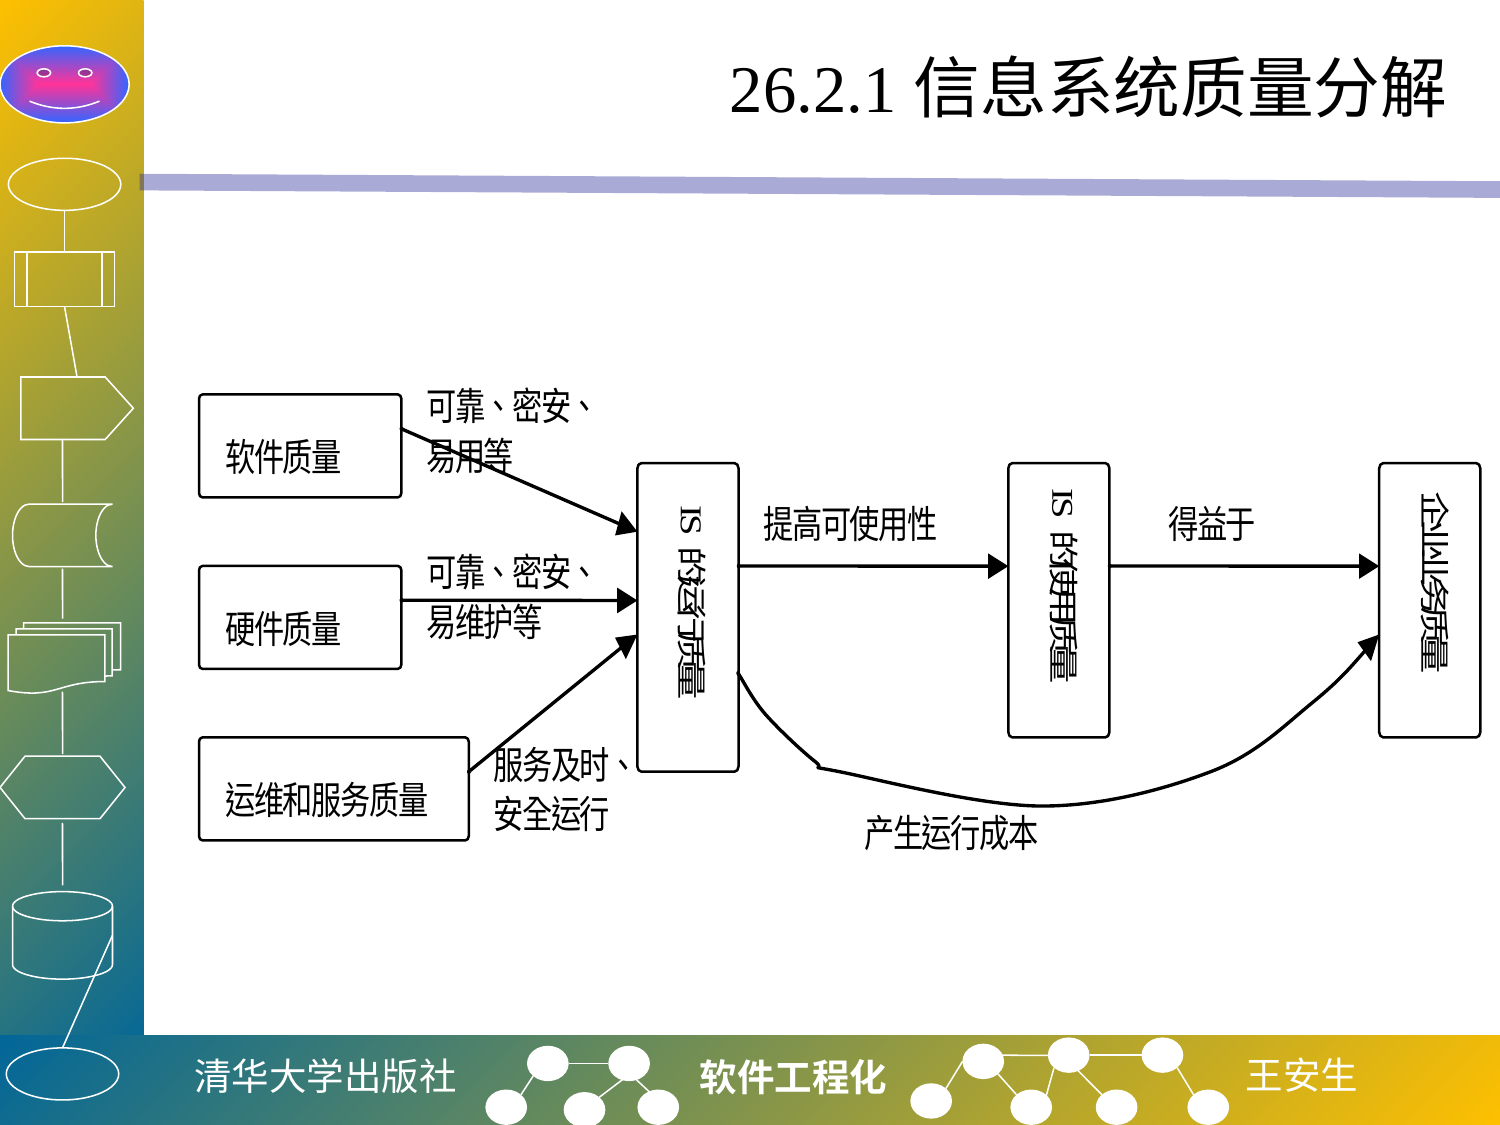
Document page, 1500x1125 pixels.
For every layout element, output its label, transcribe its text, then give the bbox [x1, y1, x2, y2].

title 26.2.1信息系统质量分解 [187, 24, 1463, 147]
picture [123, 342, 1498, 894]
